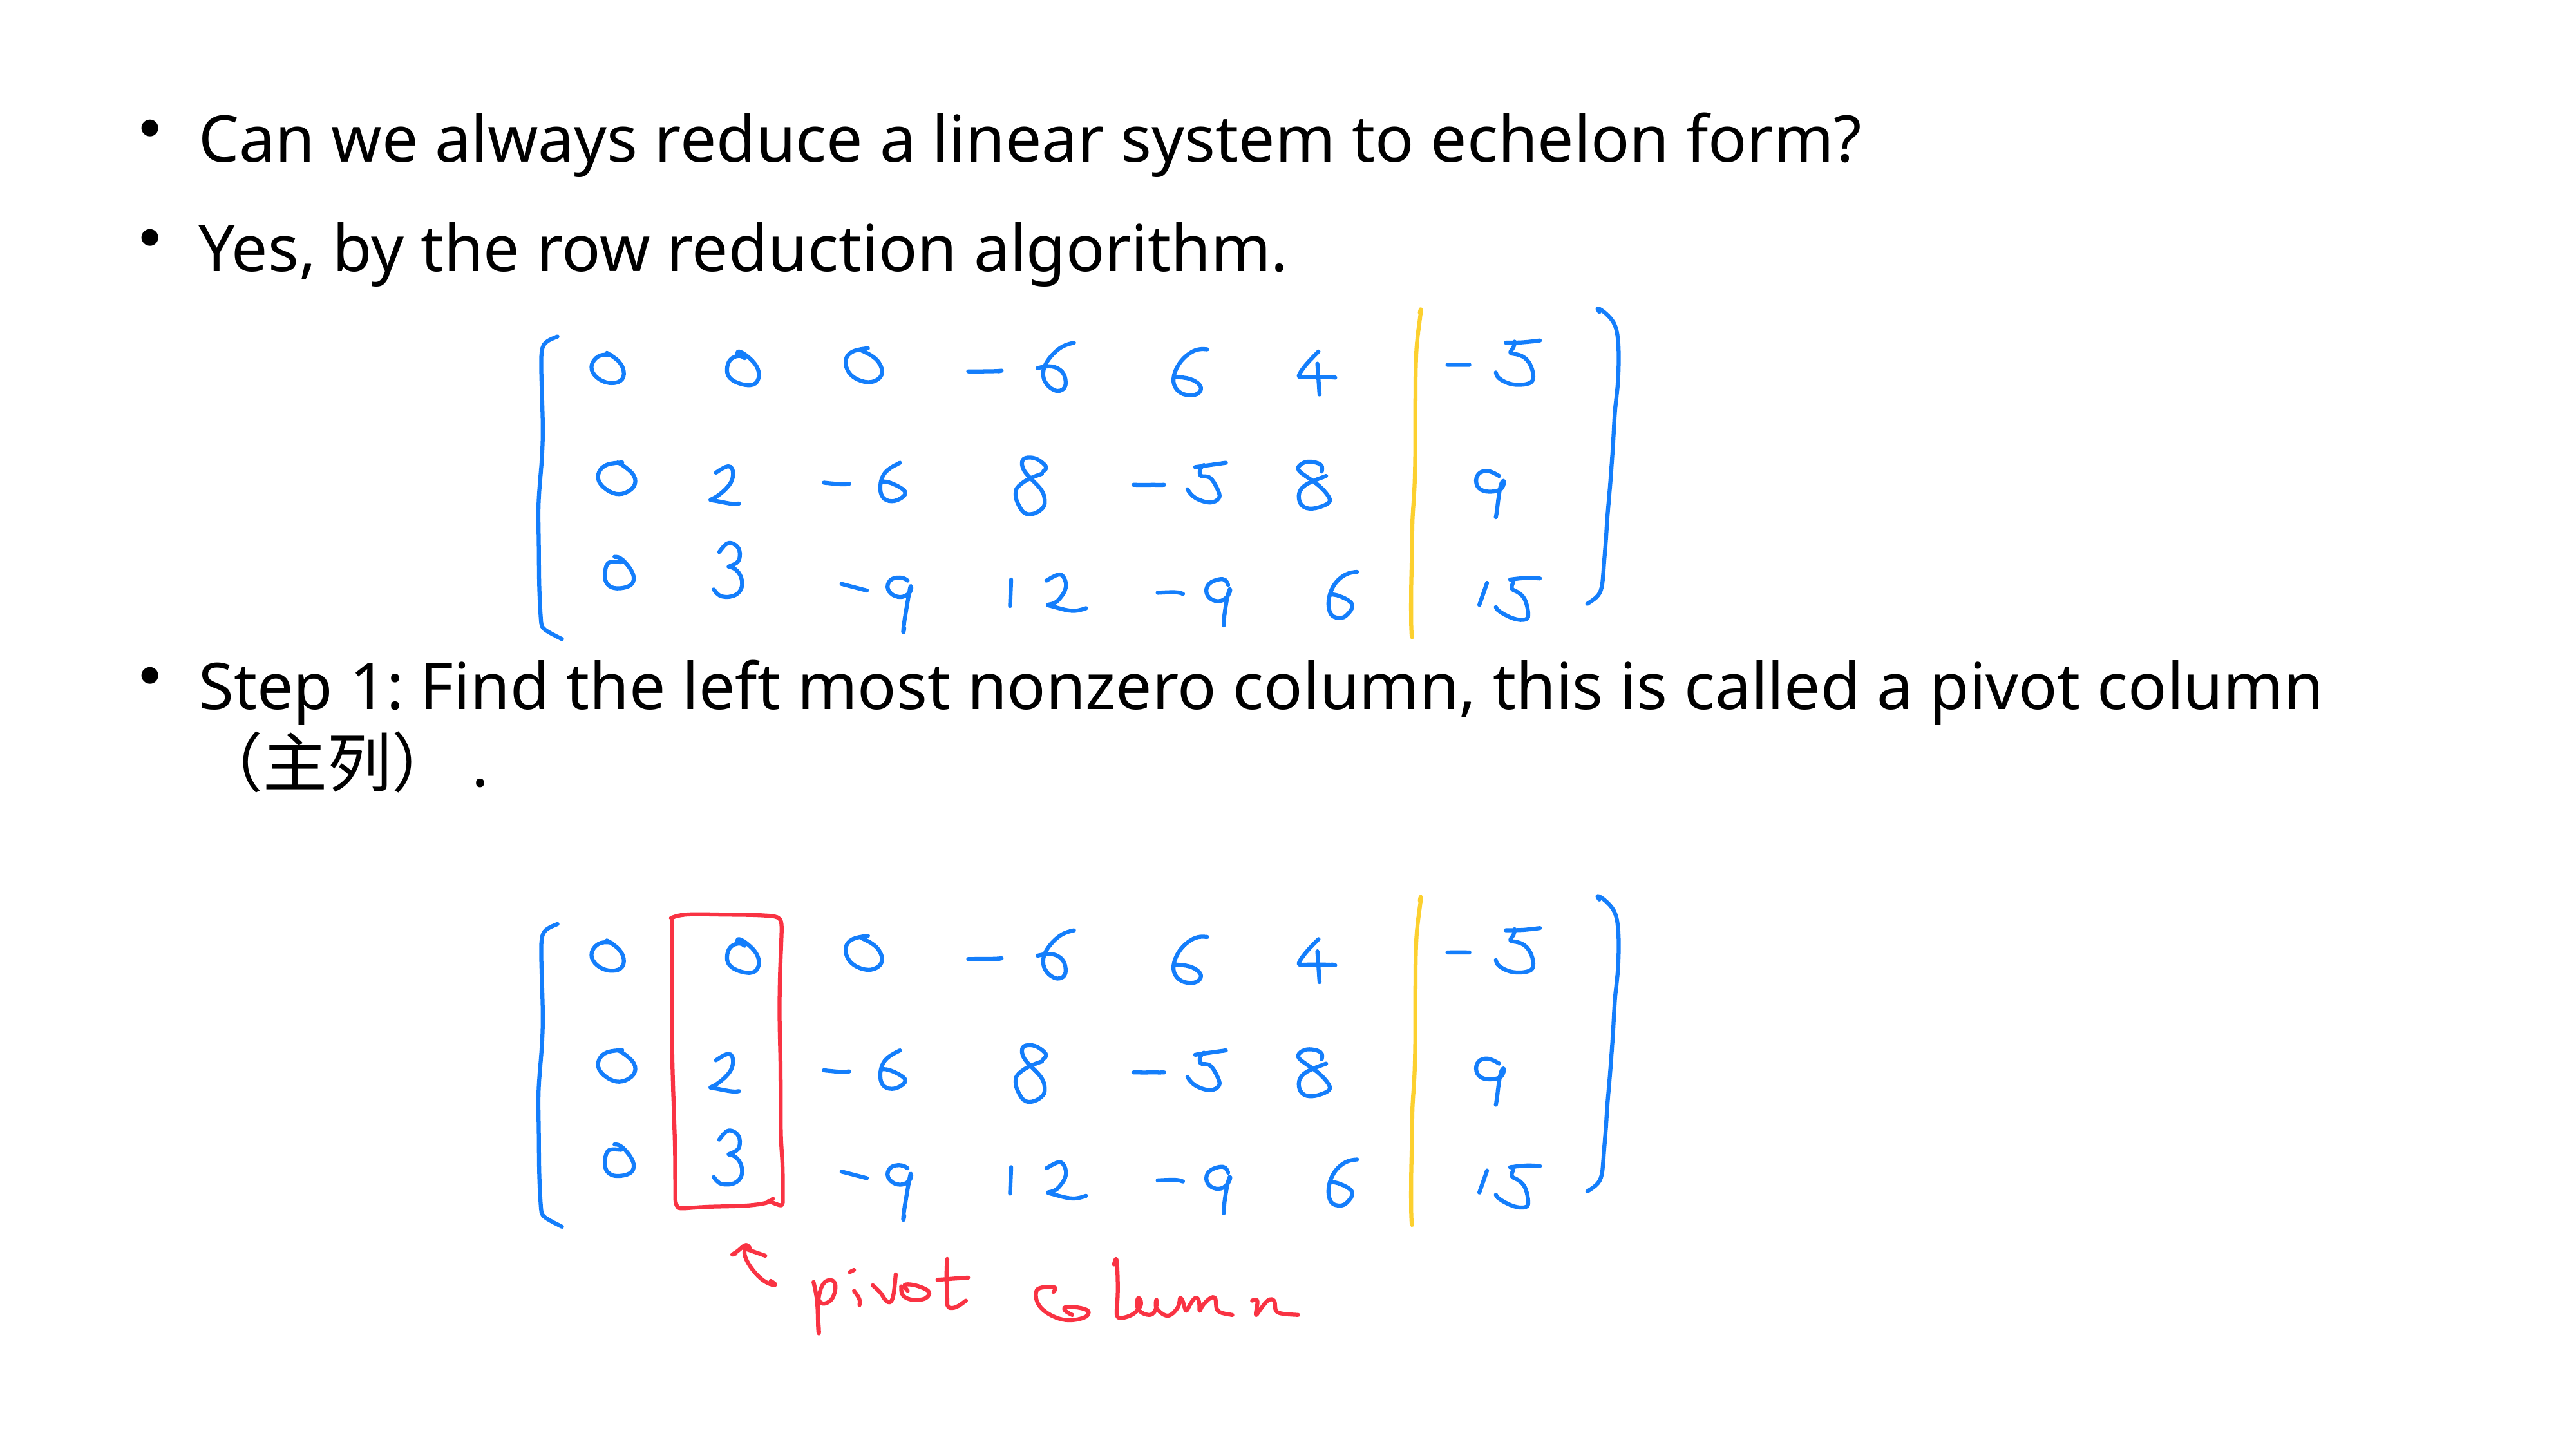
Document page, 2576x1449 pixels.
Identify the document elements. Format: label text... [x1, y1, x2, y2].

list Can we always reduce a linear system to echelon form? Yes, by the row reduction algorithm. Step 1: Find the left most nonzero column, this is called a pivot column（主列）. [133, 91, 2443, 1358]
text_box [538, 896, 1619, 1334]
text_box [538, 308, 1619, 639]
